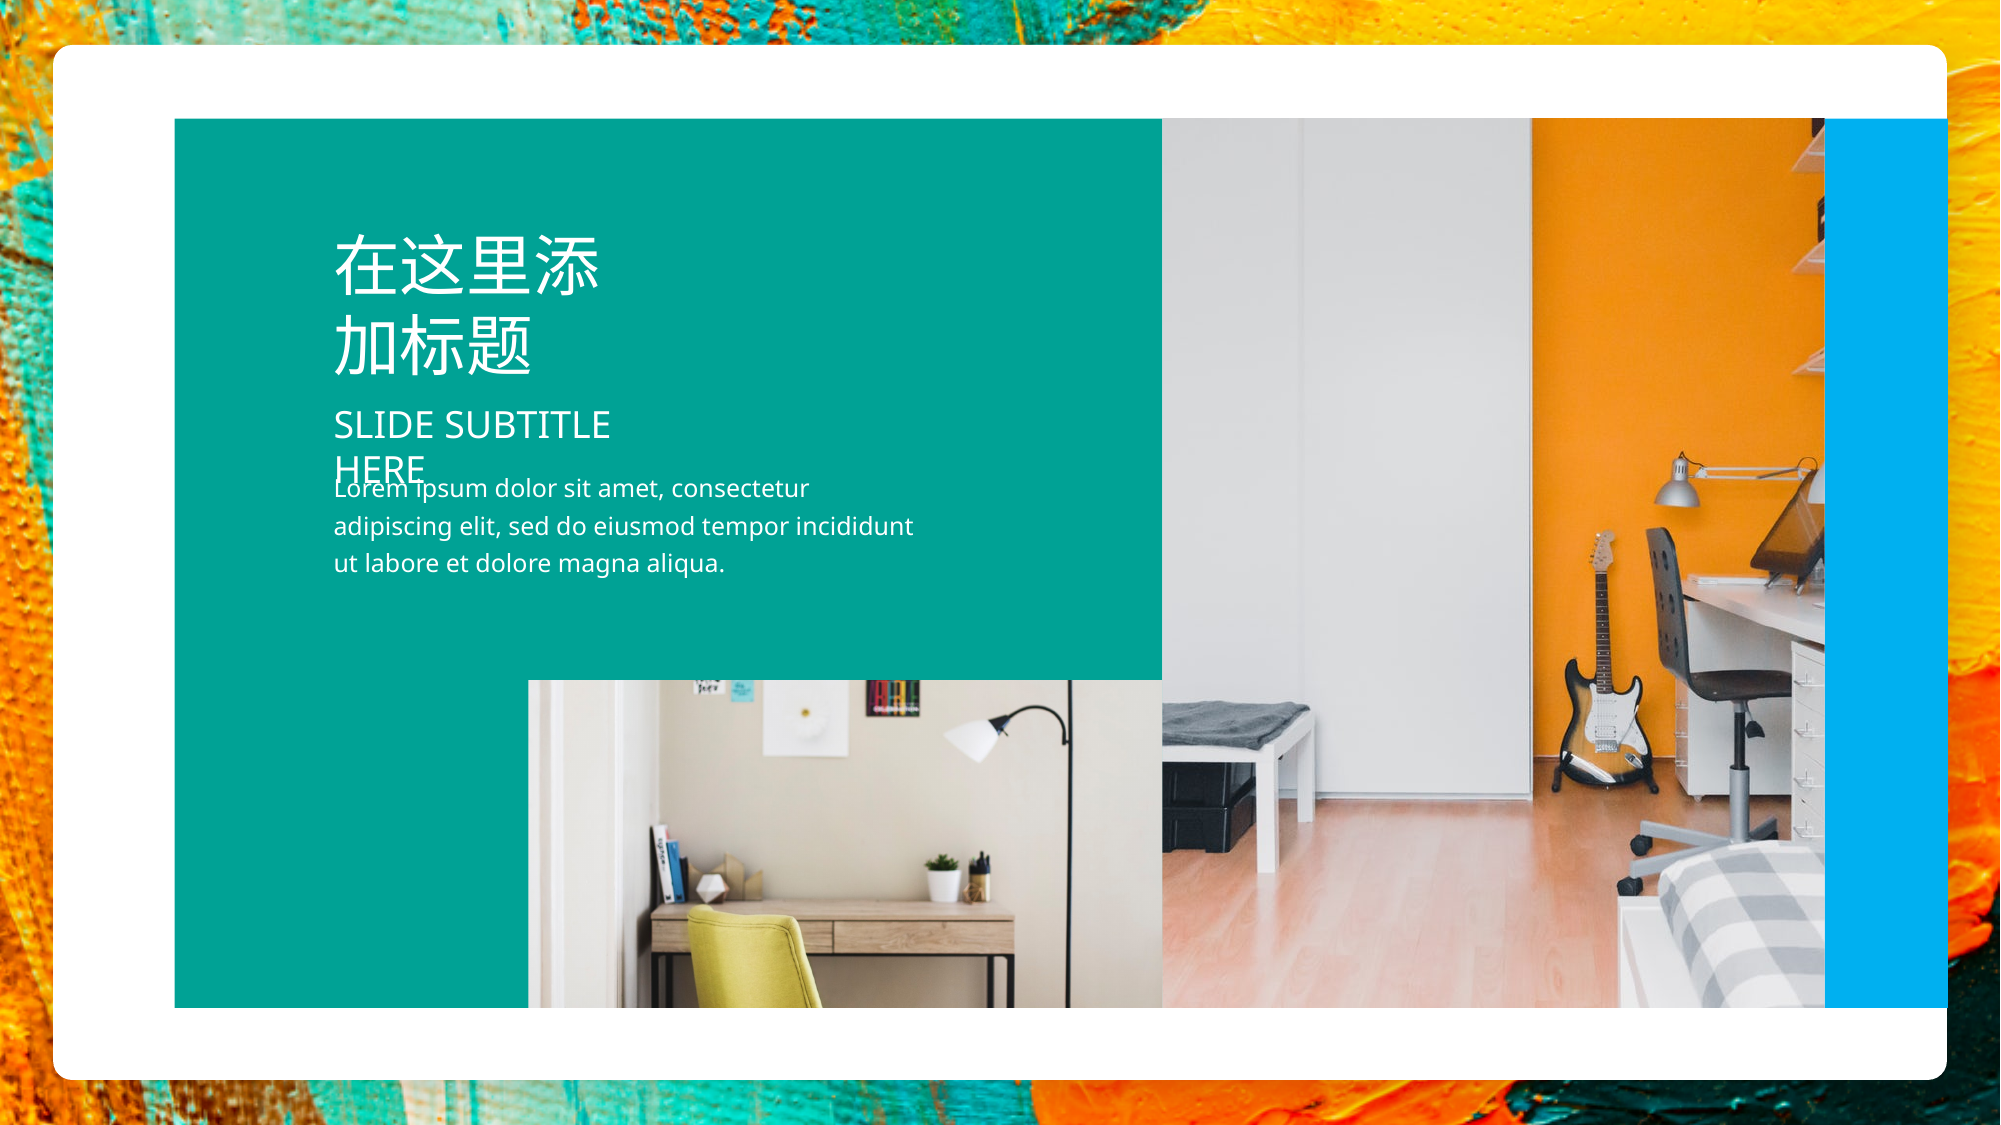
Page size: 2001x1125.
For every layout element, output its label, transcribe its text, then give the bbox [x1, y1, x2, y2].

text_box SLIDE SUBTITLE HERE [318, 393, 703, 458]
picture [0, 0, 2000, 1125]
text_box 在这里添加标题 [318, 216, 621, 392]
text_box [1824, 118, 1949, 1009]
text_box [174, 118, 1163, 1009]
text_box Lorem ipsum dolor sit amet, consectetur adipiscing elit, sed do eiusmod tempor incididunt ut labore et dolore magna aliqua. [318, 458, 931, 585]
